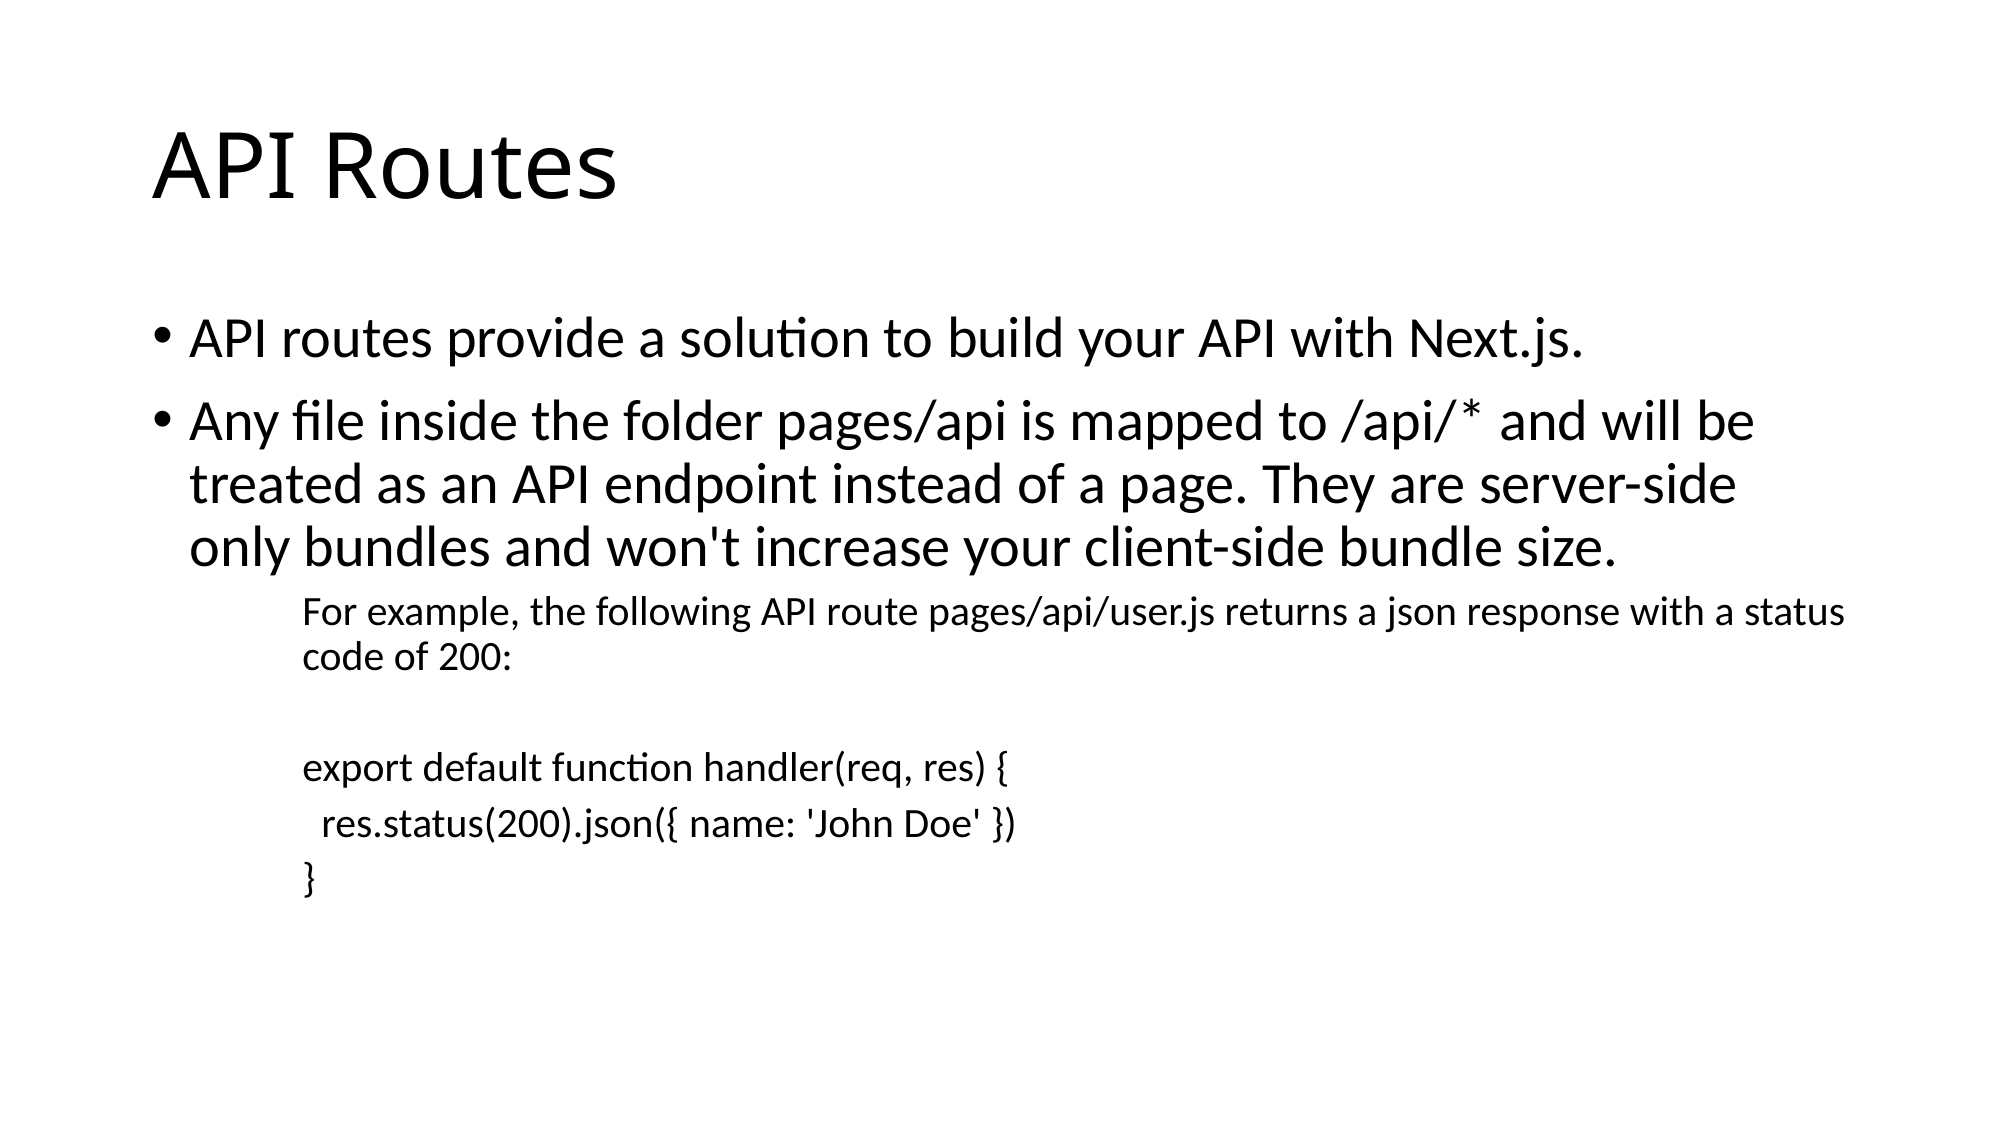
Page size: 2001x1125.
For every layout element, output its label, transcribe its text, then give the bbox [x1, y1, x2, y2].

list API routes provide a solution to build your API with Next.js. Any file inside the folder pages/api is mapped to /api/* and will be treated as an API endpoint instead of a page. They are server-side only bundles and won't increase your client-side bundle size. For example, the following API route pages/api/user.js returns a json response with a status code of 200: export default function handler(req, res) { res.status(200).json({ name: 'John Doe' }) } [137, 299, 1863, 1014]
title API Routes [137, 59, 1863, 278]
